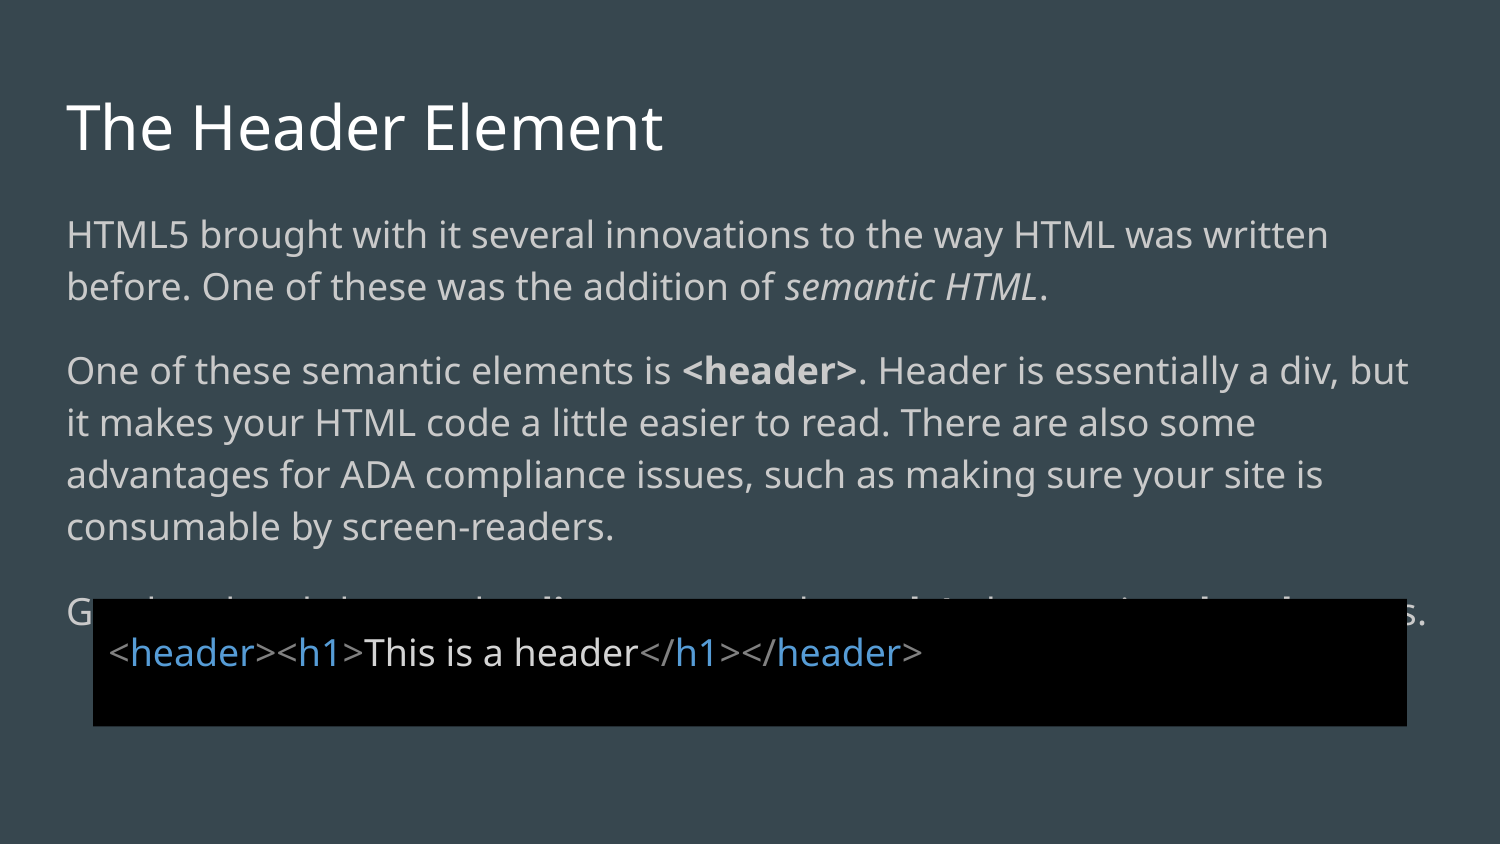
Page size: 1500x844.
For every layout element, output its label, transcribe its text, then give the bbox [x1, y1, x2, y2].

list HTML5 brought with it several innovations to the way HTML was written before. One of these was the addition of semantic HTML. One of these semantic elements is <header>. Header is essentially a div, but it makes your HTML code a little easier to read. There are also some advantages for ADA compliance issues, such as making sure your site is consumable by screen-readers. Go ahead and change the div tags around your h1 element into header tags. [51, 189, 1449, 750]
title The Header Element [51, 72, 1449, 167]
text_box <header><h1>This is a header</h1></header> [93, 598, 1407, 727]
